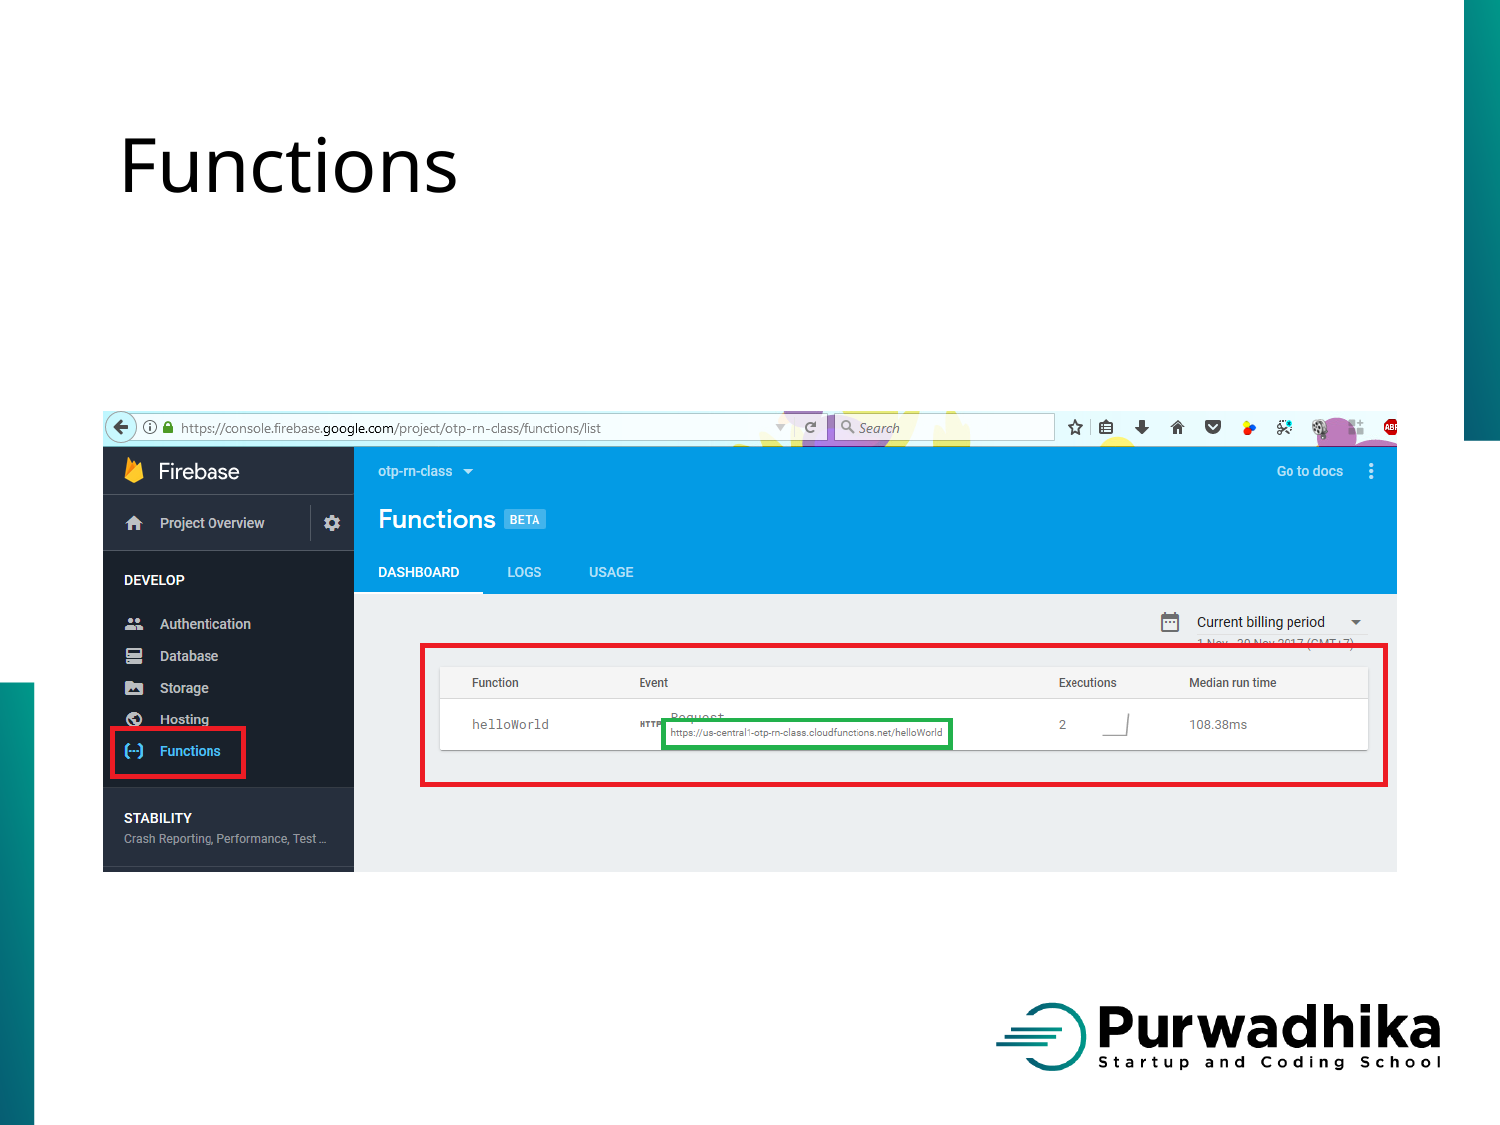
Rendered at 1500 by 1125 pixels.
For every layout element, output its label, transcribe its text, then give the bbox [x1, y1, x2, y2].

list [103, 411, 1397, 872]
title Functions [103, 59, 1397, 278]
picture [0, 0, 1500, 1125]
